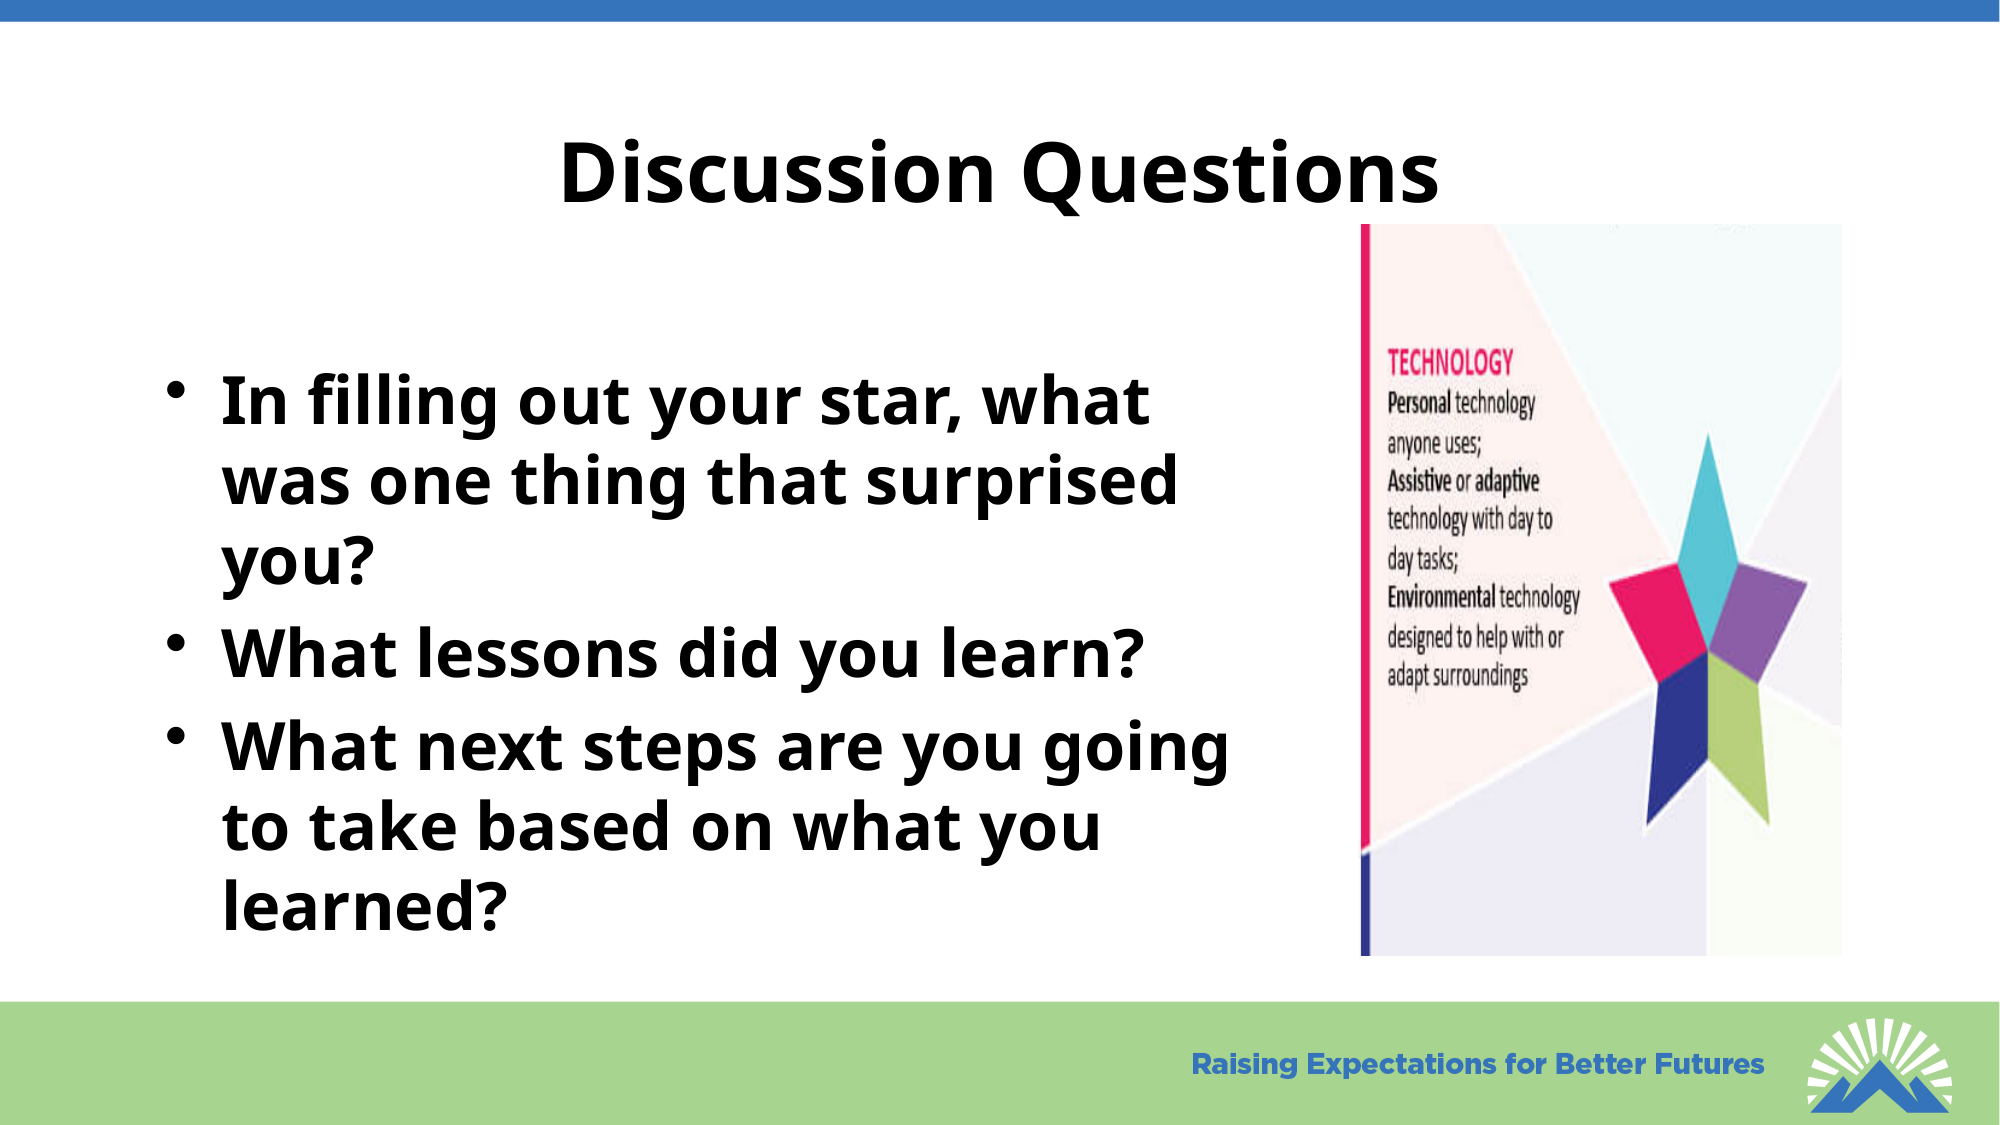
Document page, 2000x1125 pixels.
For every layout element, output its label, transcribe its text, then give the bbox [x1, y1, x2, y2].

list In filling out your star, what was one thing that surprised you? What lessons did you learn? What next steps are you going to take based on what you learned? [149, 350, 1275, 838]
picture [0, 0, 2000, 1125]
title Discussion Questions [149, 75, 1850, 263]
